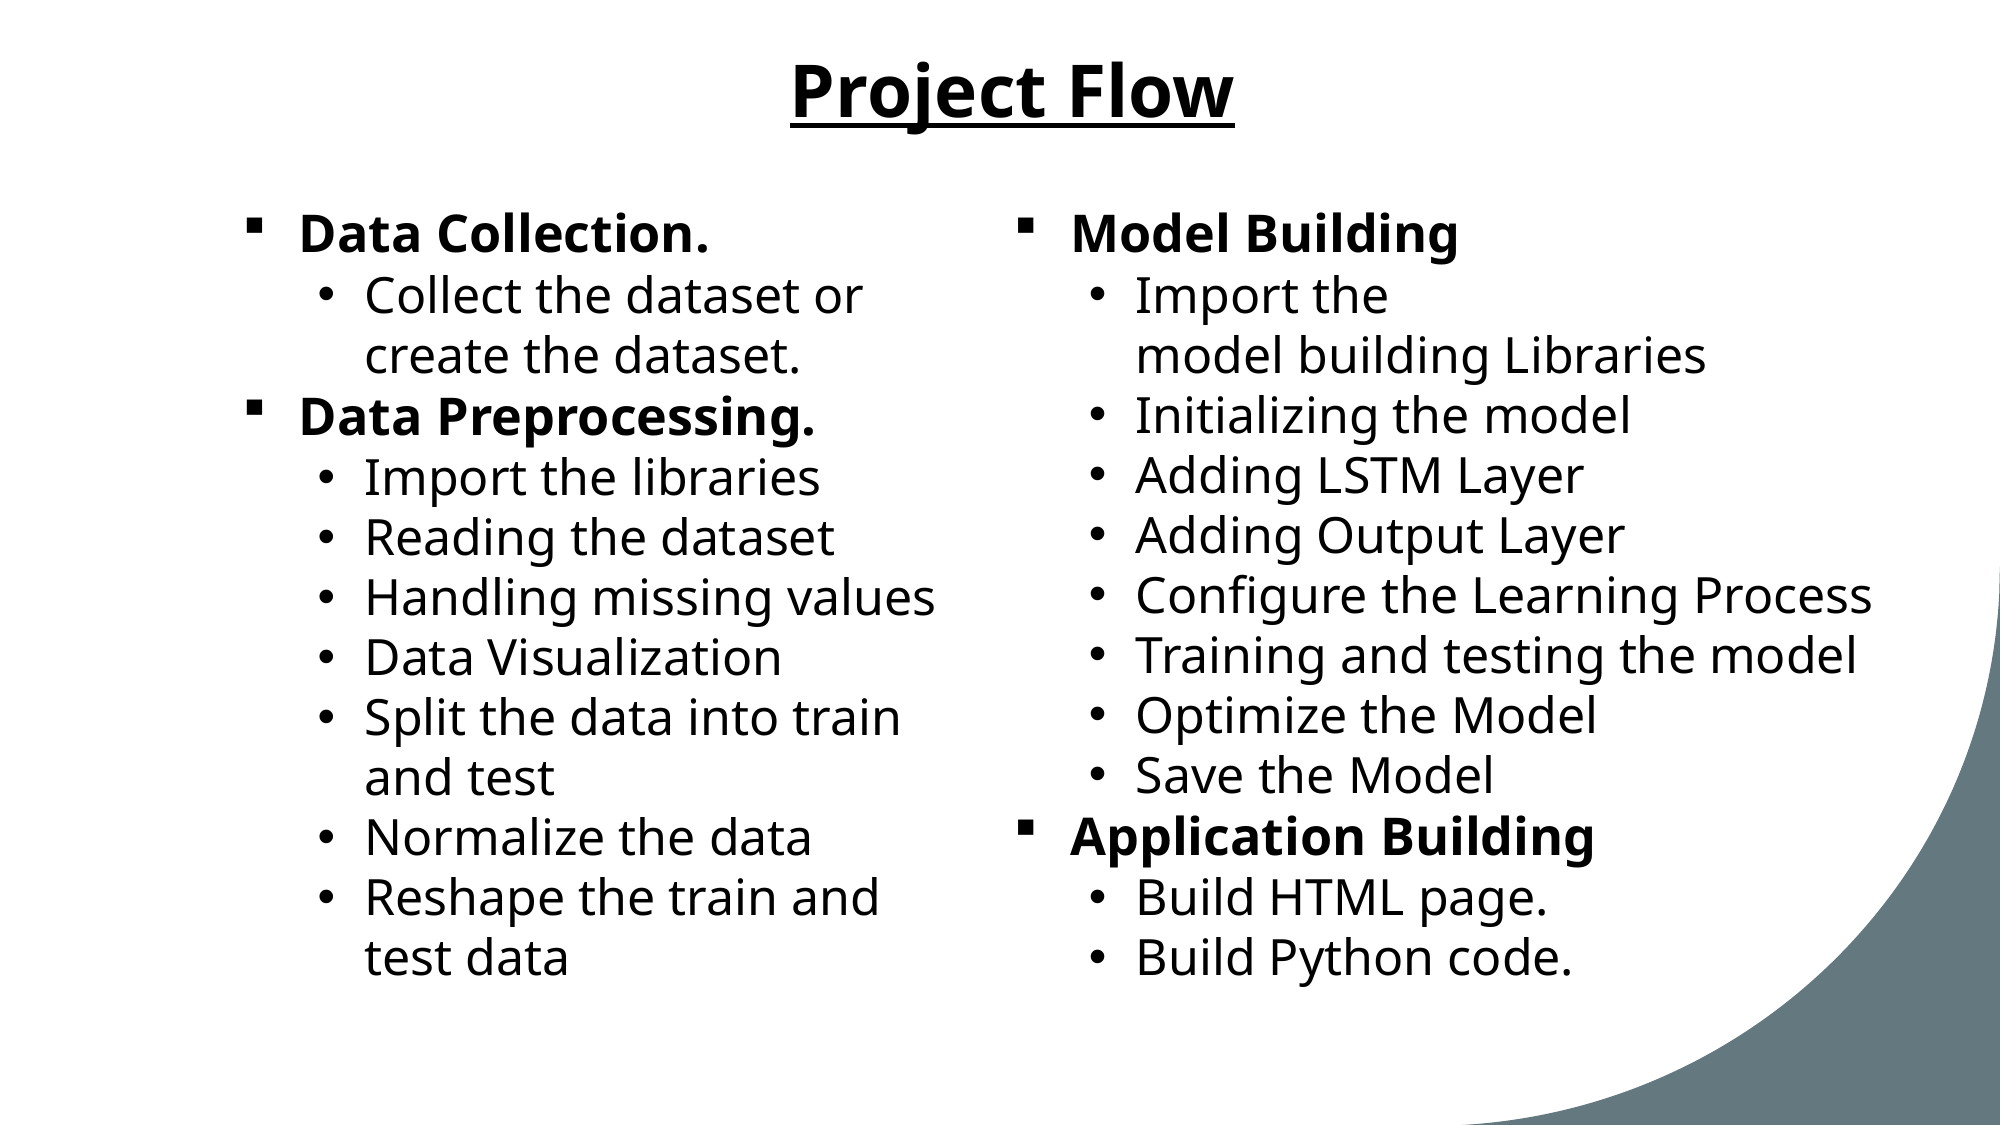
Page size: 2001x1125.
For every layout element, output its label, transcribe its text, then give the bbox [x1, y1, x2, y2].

text_box Project Flow [774, 36, 1505, 227]
text_box Data Collection. Collect the dataset or create the dataset. Data Preprocessing. Import the libraries Reading the dataset Handling missing values Data Visualization Split the data into train and test Normalize the data Reshape the train and test data [227, 193, 964, 1119]
text_box Model Building Import the model building Libraries Initializing the model Adding LSTM Layer Adding Output Layer Configure the Learning Process Training and testing the model Optimize the Model Save the Model Application Building Build HTML page. Build Python code. [998, 193, 1890, 994]
